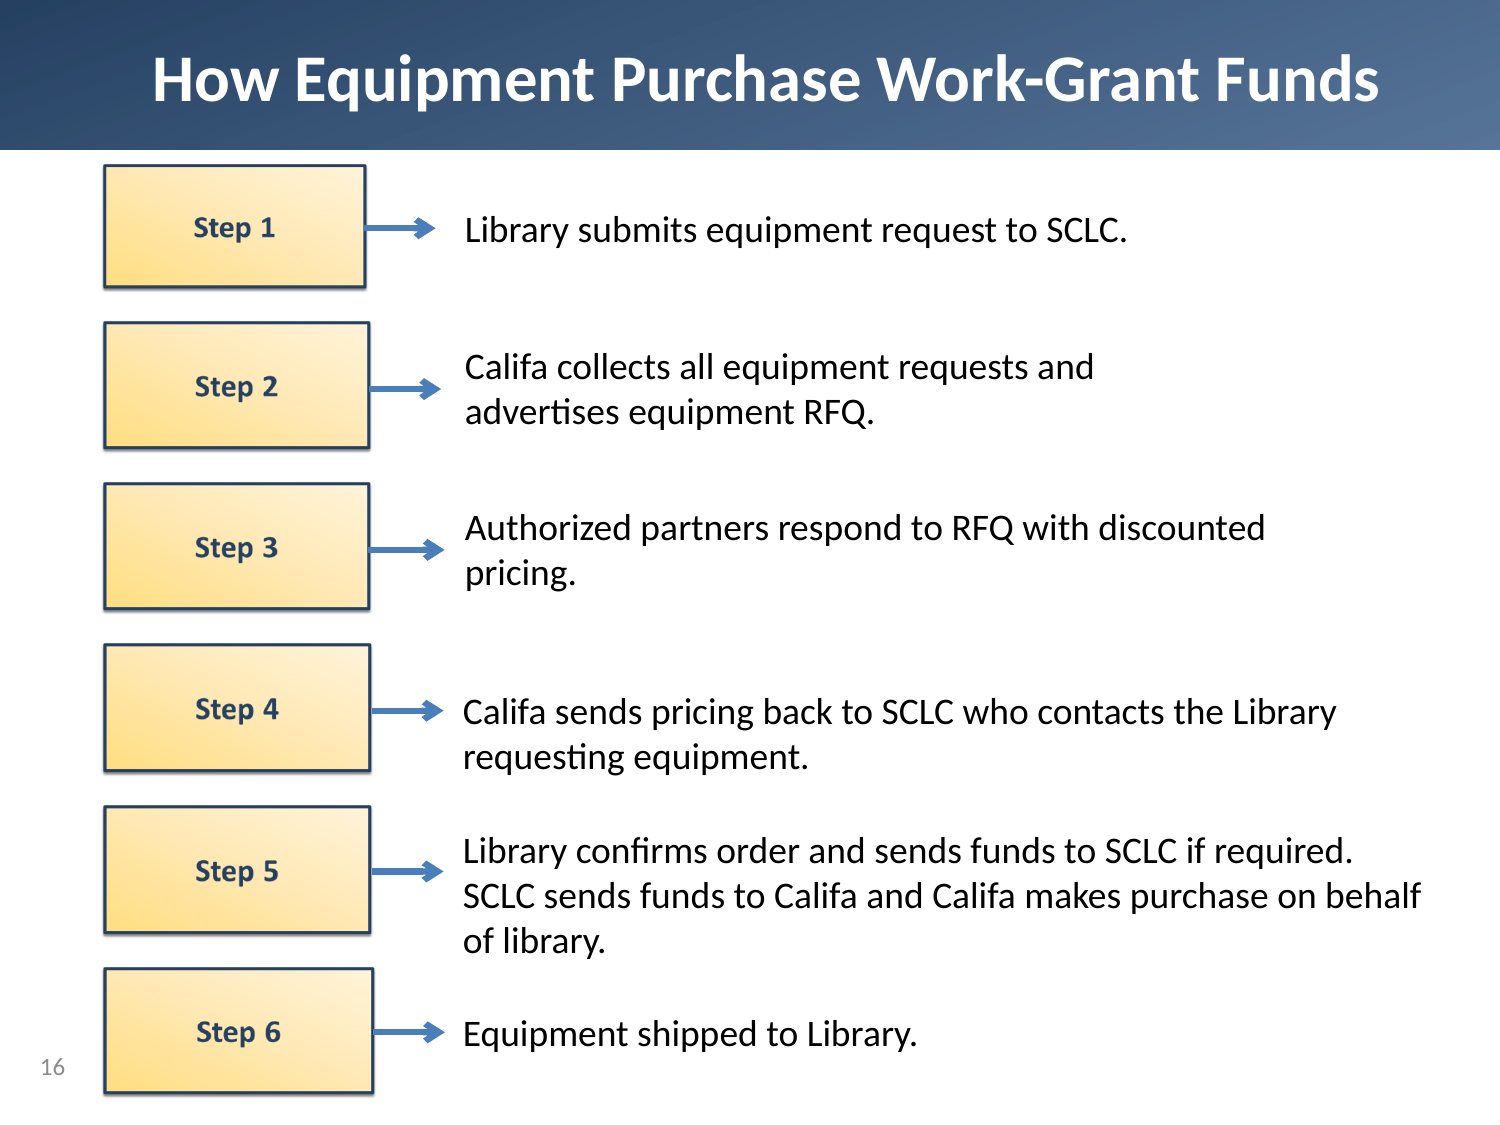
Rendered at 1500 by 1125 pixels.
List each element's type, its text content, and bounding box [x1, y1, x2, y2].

picture [99, 641, 376, 778]
text_box [0, 0, 1500, 152]
picture [99, 964, 378, 1100]
text_box Library confirms order and sends funds to SCLC if required. SCLC sends funds to Califa and Califa makes purchase on behalf of library. [448, 818, 1475, 969]
text_box Califa collects all equipment requests and advertises equipment RFQ. [449, 334, 1200, 440]
text_box Library submits equipment request to SCLC. [449, 197, 1200, 258]
text_box Califa sends pricing back to SCLC who contacts the Library requesting equipment. [448, 679, 1475, 785]
title How Equipment Purchase Work-Grant Funds [137, 12, 1475, 138]
slide_number 16 [24, 1035, 94, 1096]
text_box Authorized partners respond to RFQ with discounted pricing. [450, 495, 1375, 600]
picture [99, 162, 370, 295]
picture [99, 319, 374, 456]
text_box Equipment shipped to Library. [448, 1001, 1475, 1062]
picture [99, 803, 376, 940]
picture [99, 480, 374, 617]
